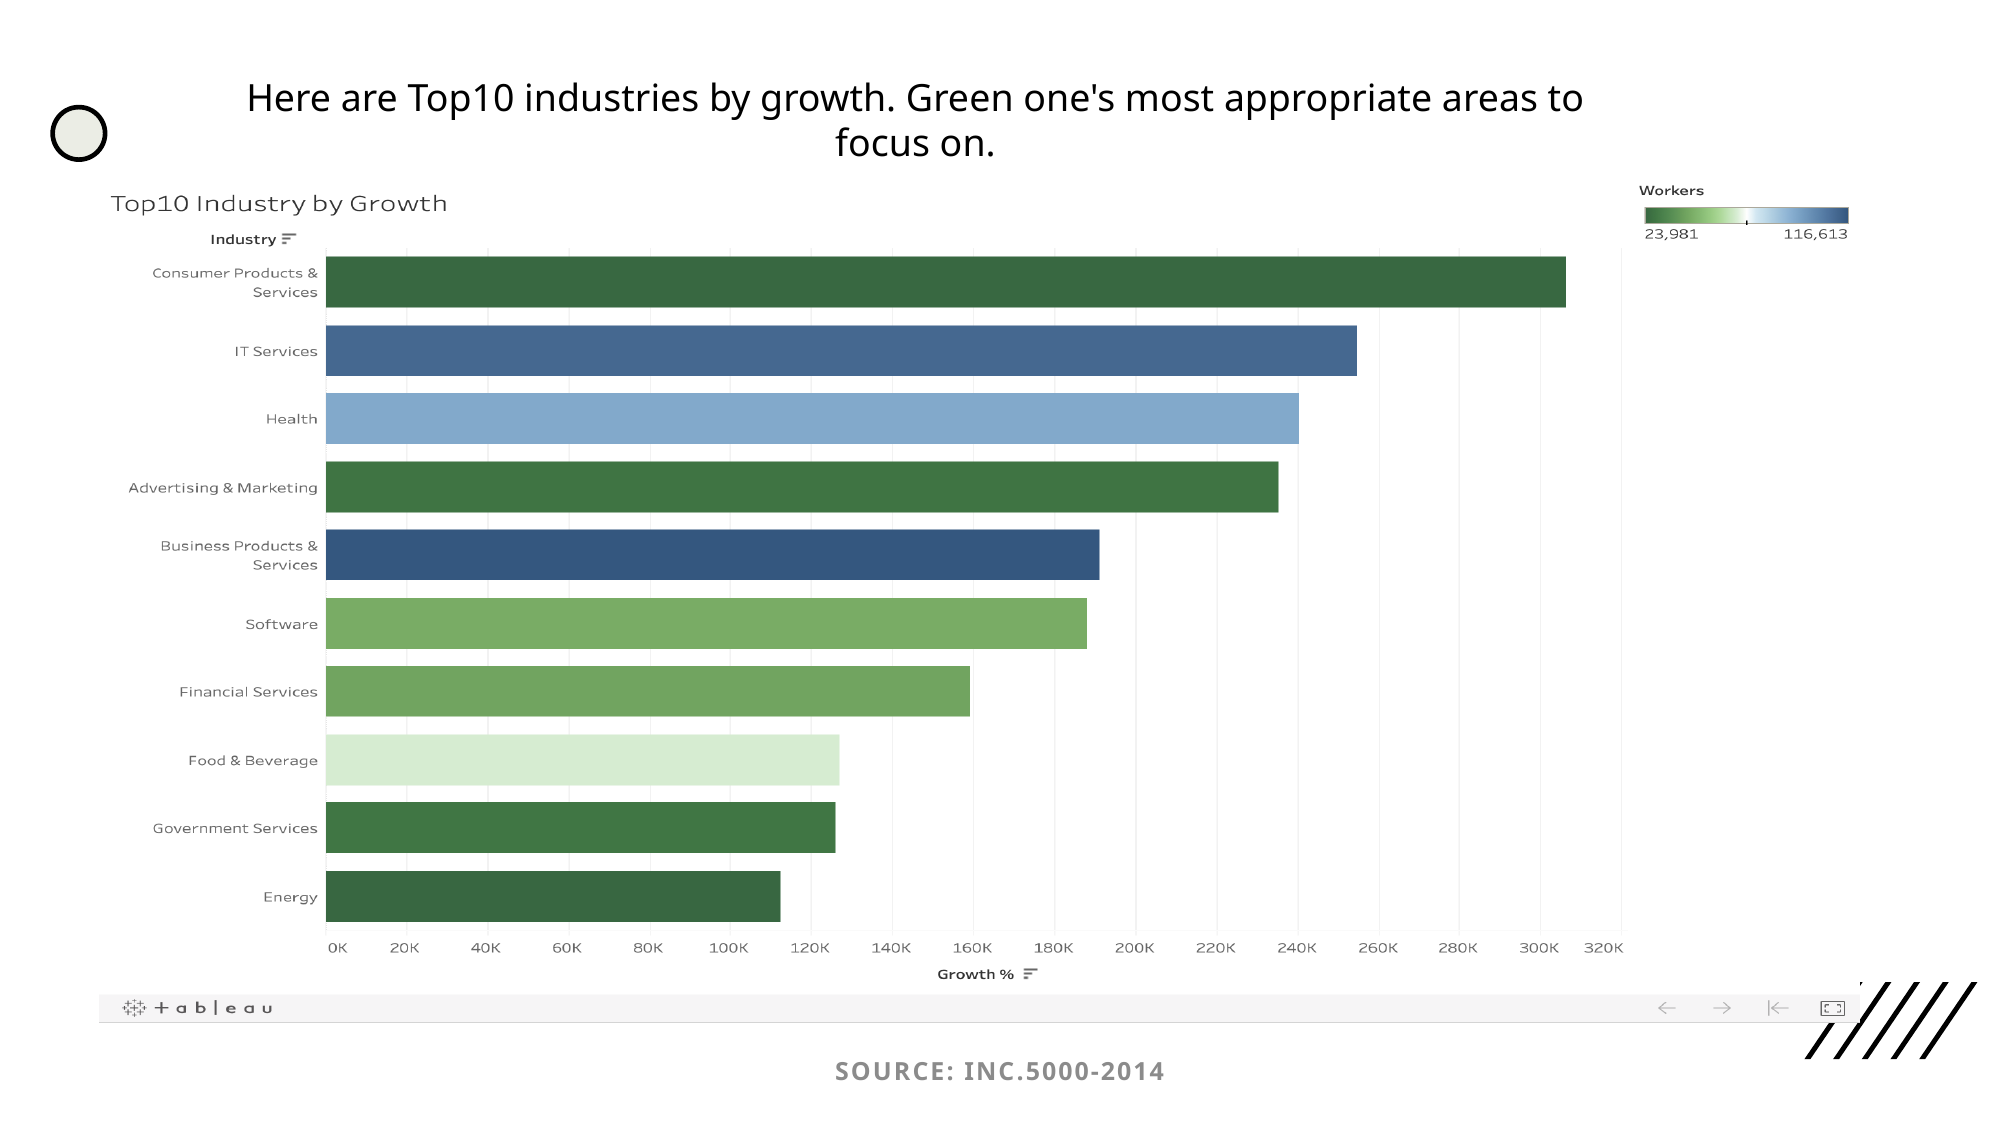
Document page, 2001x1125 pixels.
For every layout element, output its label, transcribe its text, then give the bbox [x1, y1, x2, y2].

footer Source: INC.5000-2014 [662, 1042, 1338, 1103]
text_box Here are Top10 industries by growth. Green one's most appropriate areas to focus on. [206, 66, 1625, 171]
picture [99, 177, 1860, 1023]
